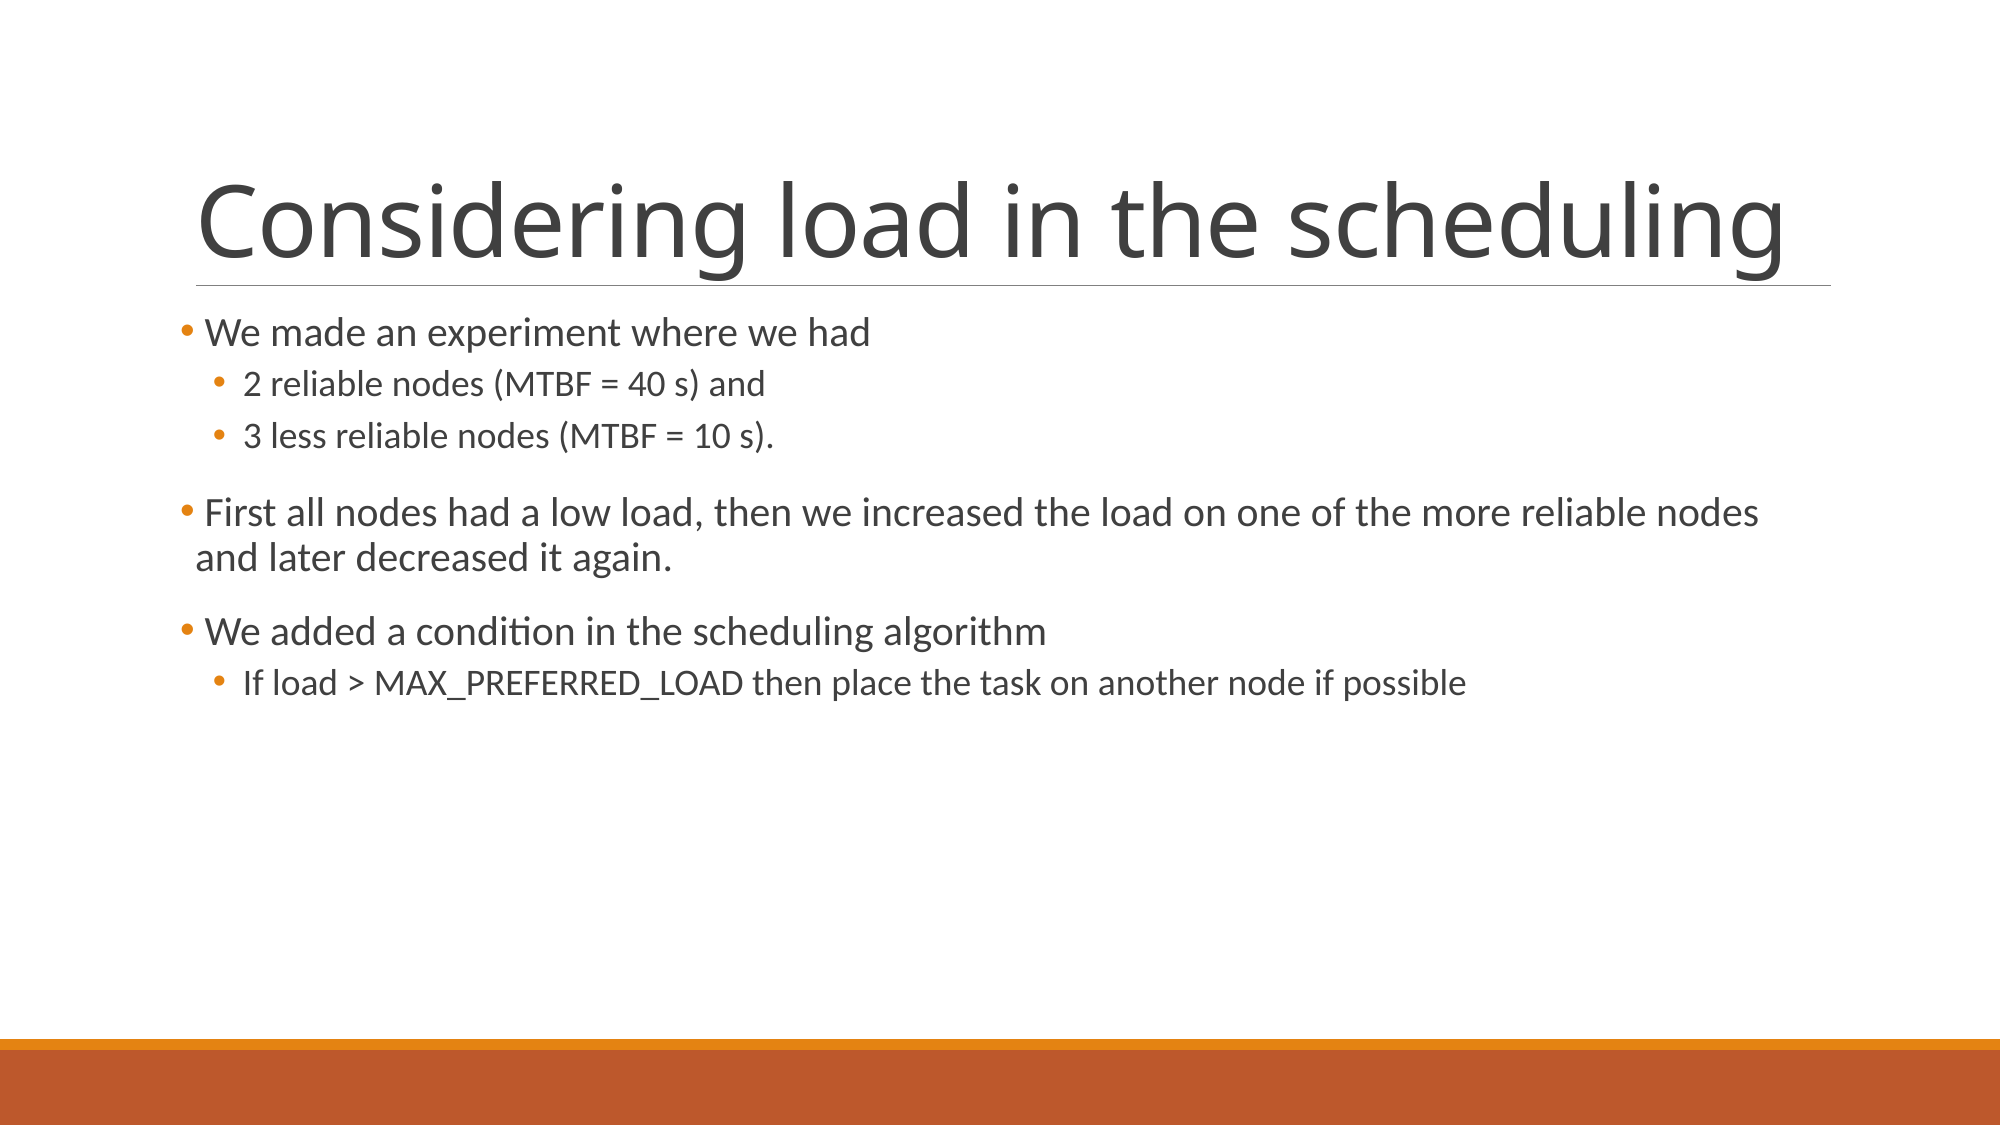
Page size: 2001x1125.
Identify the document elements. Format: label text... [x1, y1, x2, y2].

title Considering load in the scheduling [180, 47, 1830, 285]
list We made an experiment where we had 2 reliable nodes (MTBF = 40 s) and 3 less reliable nodes (MTBF = 10 s). First all nodes had a low load, then we increased the load on one of the more reliable nodes and later decreased it again. We added a condition in the scheduling algorithm If load > MAX_PREFERRED_LOAD then place the task on another node if possible [180, 302, 1830, 963]
